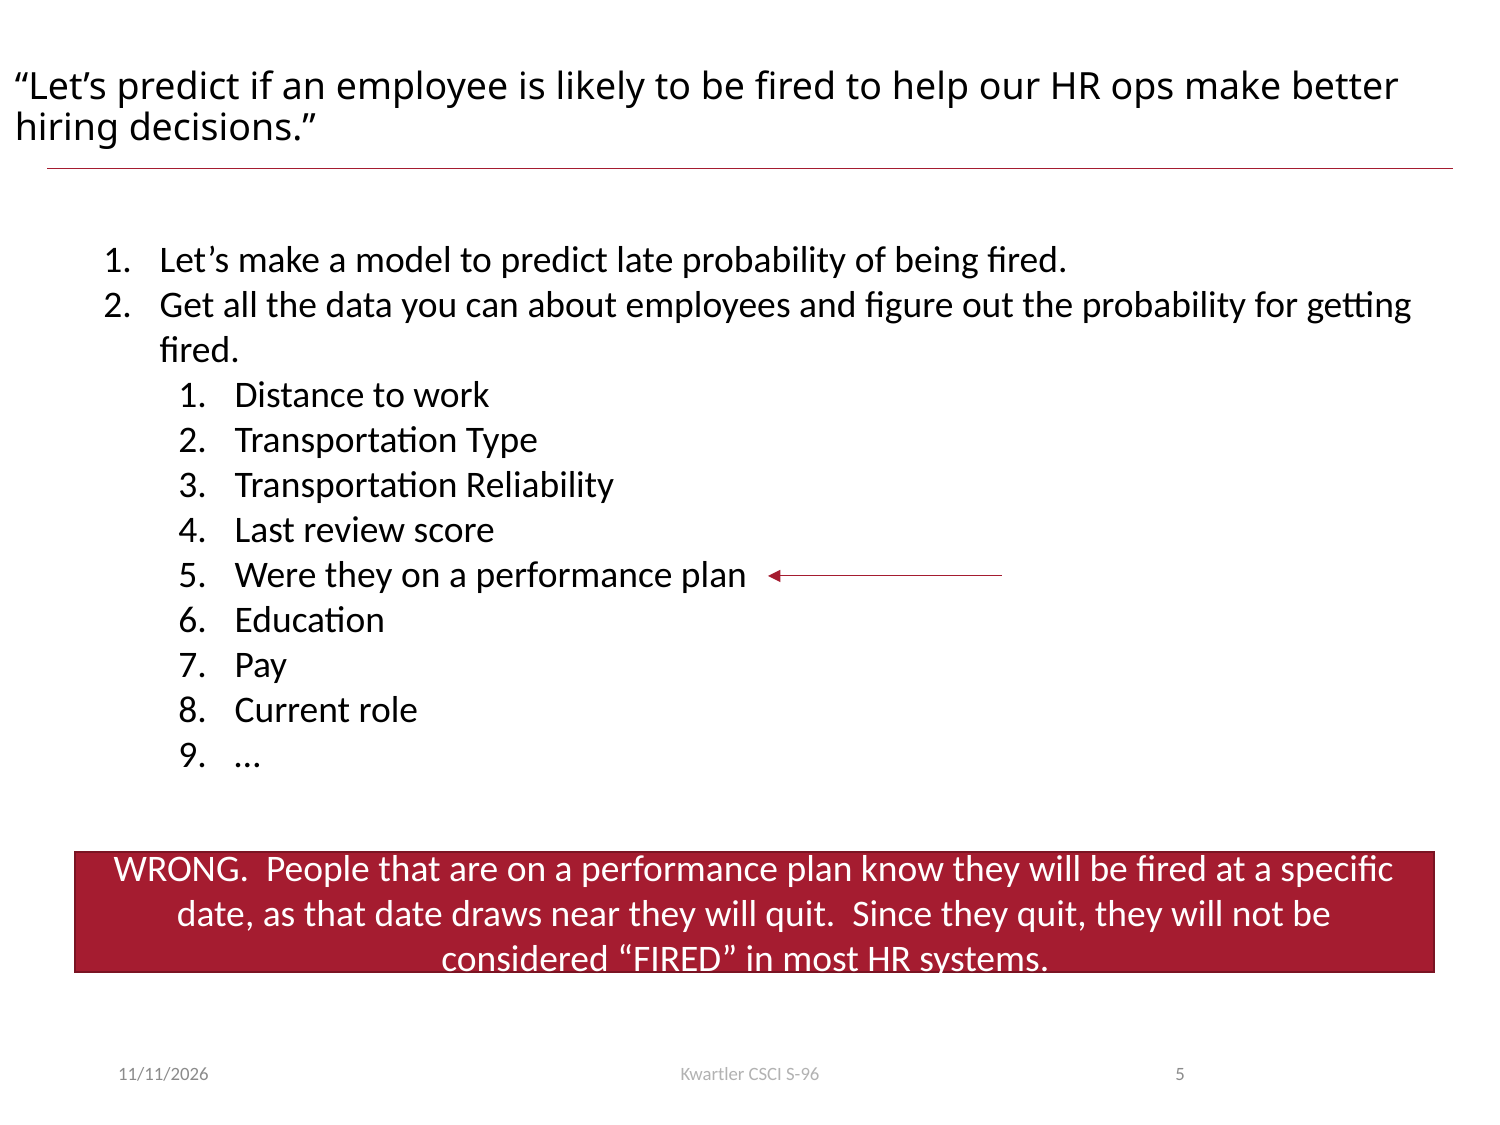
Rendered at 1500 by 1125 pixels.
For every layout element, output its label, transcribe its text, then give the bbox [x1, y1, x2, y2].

slide_number 5 [1059, 1042, 1200, 1103]
title “Let’s predict if an employee is likely to be fired to help our HR ops make better hiring decisions.” [0, 59, 1500, 157]
text_box Let’s make a model to predict late probability of being fired. Get all the data you can about employees and figure out the probability for getting fired. Distance to work Transportation Type Transportation Reliability Last review score Were they on a performance plan Education Pay Current role … [88, 227, 1448, 783]
footer Kwartler CSCI S-96 [496, 1042, 1004, 1103]
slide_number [103, 1042, 441, 1103]
text_box WRONG. People that are on a performance plan know they will be fired at a specific date, as that date draws near they will quit. Since they quit, they will not be considered “FIRED” in most HR systems. [74, 851, 1435, 973]
